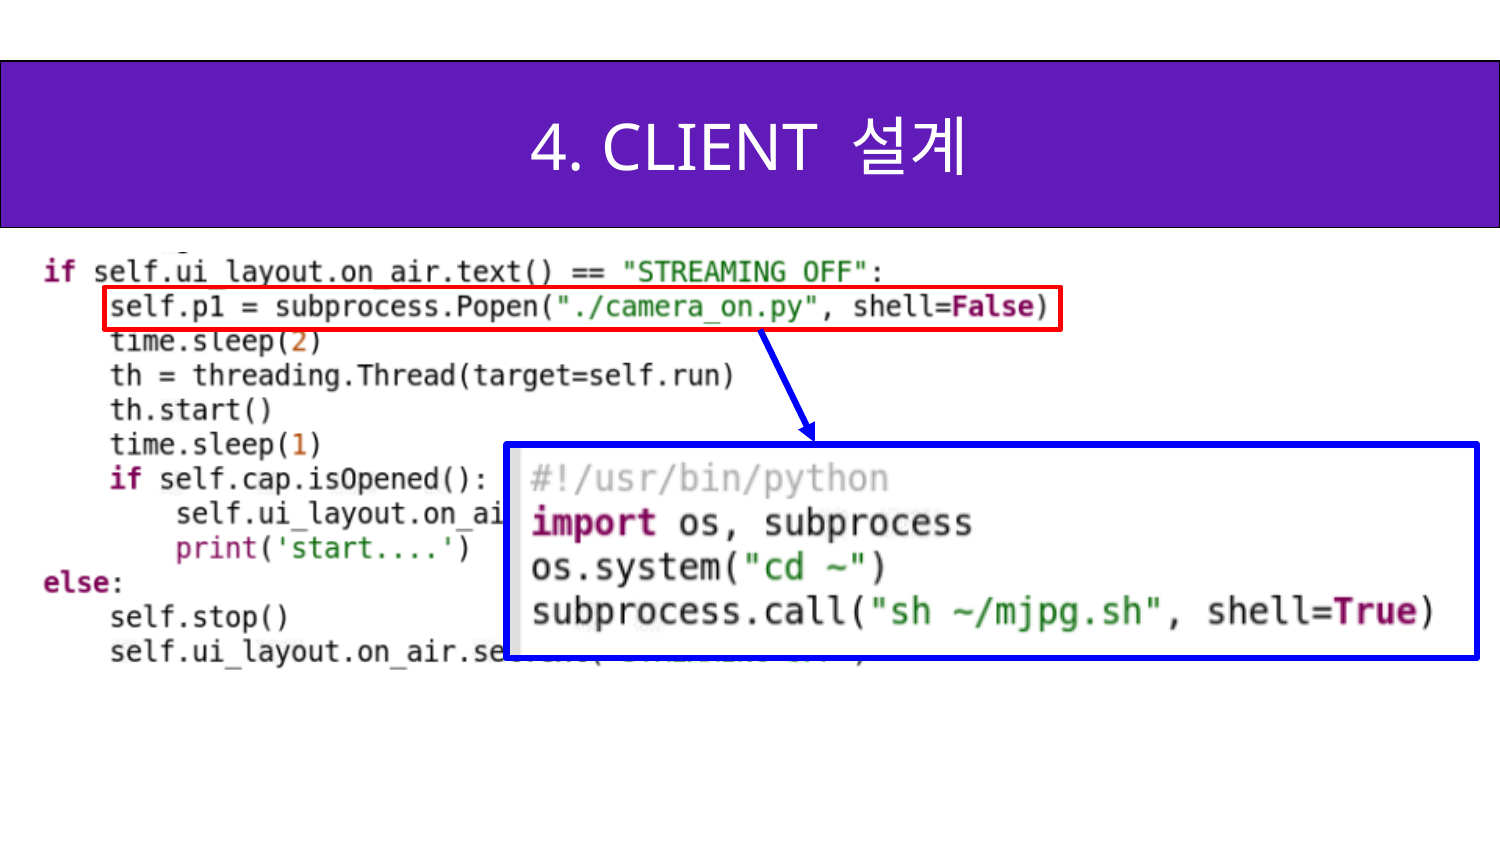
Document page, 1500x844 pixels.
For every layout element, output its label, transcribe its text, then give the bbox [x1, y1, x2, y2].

text_box 4. CLIENT 설계 [0, 60, 1500, 228]
picture [24, 252, 1475, 684]
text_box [759, 329, 815, 443]
